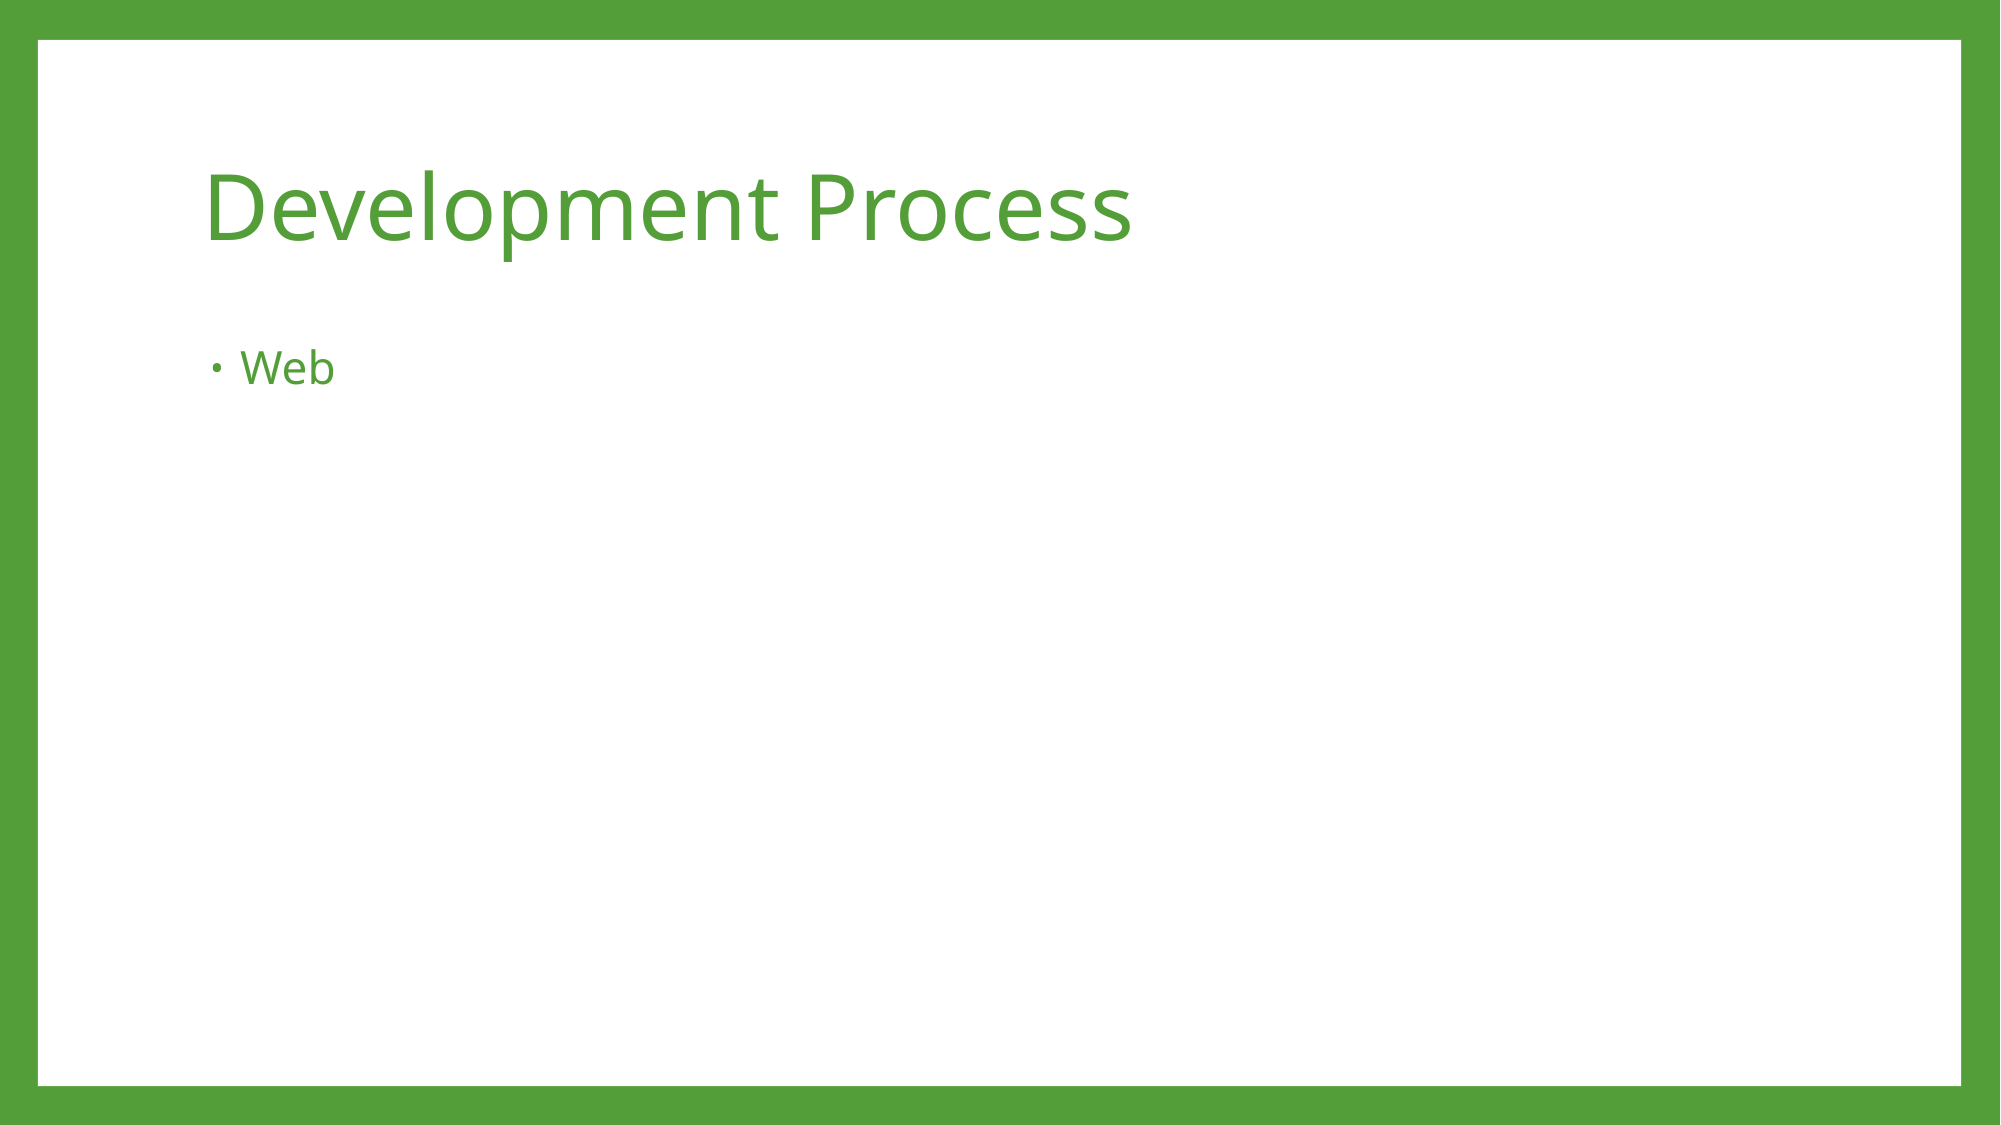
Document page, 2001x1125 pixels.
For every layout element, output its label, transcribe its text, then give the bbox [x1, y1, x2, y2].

list Web [187, 337, 1808, 1000]
title Development Process [187, 99, 1808, 323]
